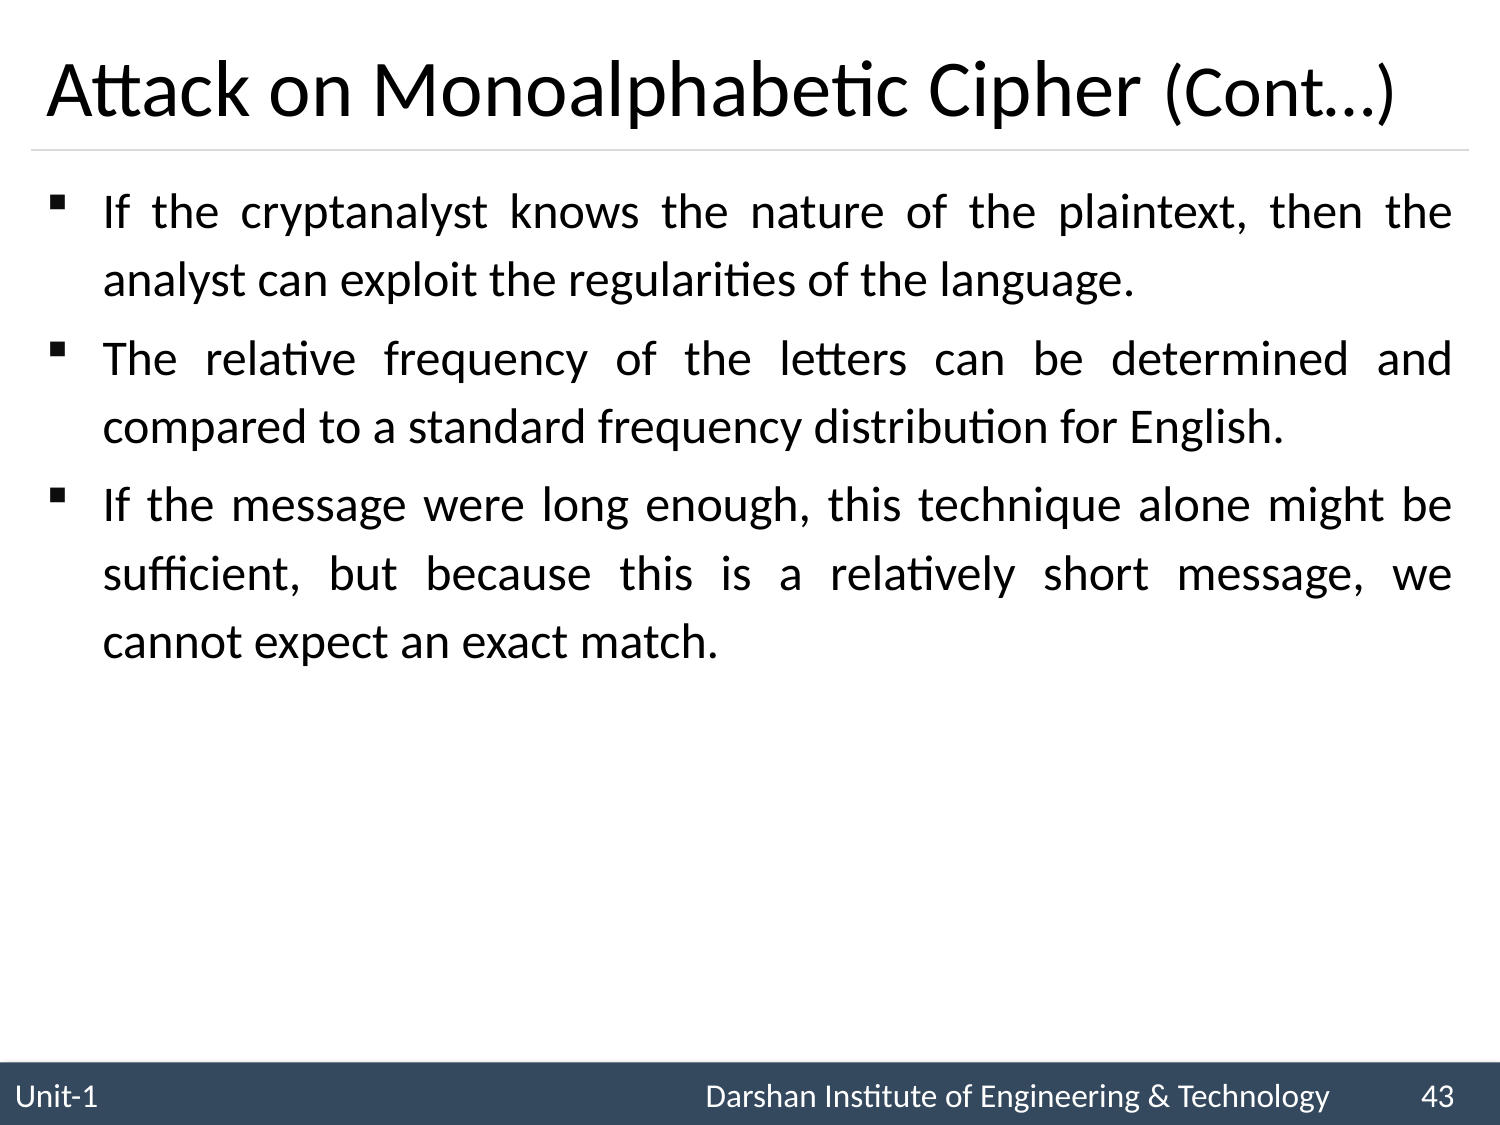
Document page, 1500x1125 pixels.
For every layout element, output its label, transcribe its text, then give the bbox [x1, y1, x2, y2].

list If the cryptanalyst knows the nature of the plaintext, then the analyst can exploit the regularities of the language. The relative frequency of the letters can be determined and compared to a standard frequency distribution for English. If the message were long enough, this technique alone might be sufficient, but because this is a relatively short message, we cannot expect an exact match. [31, 162, 1469, 1038]
title Attack on Monoalphabetic Cipher (Cont…) [31, 17, 1469, 150]
